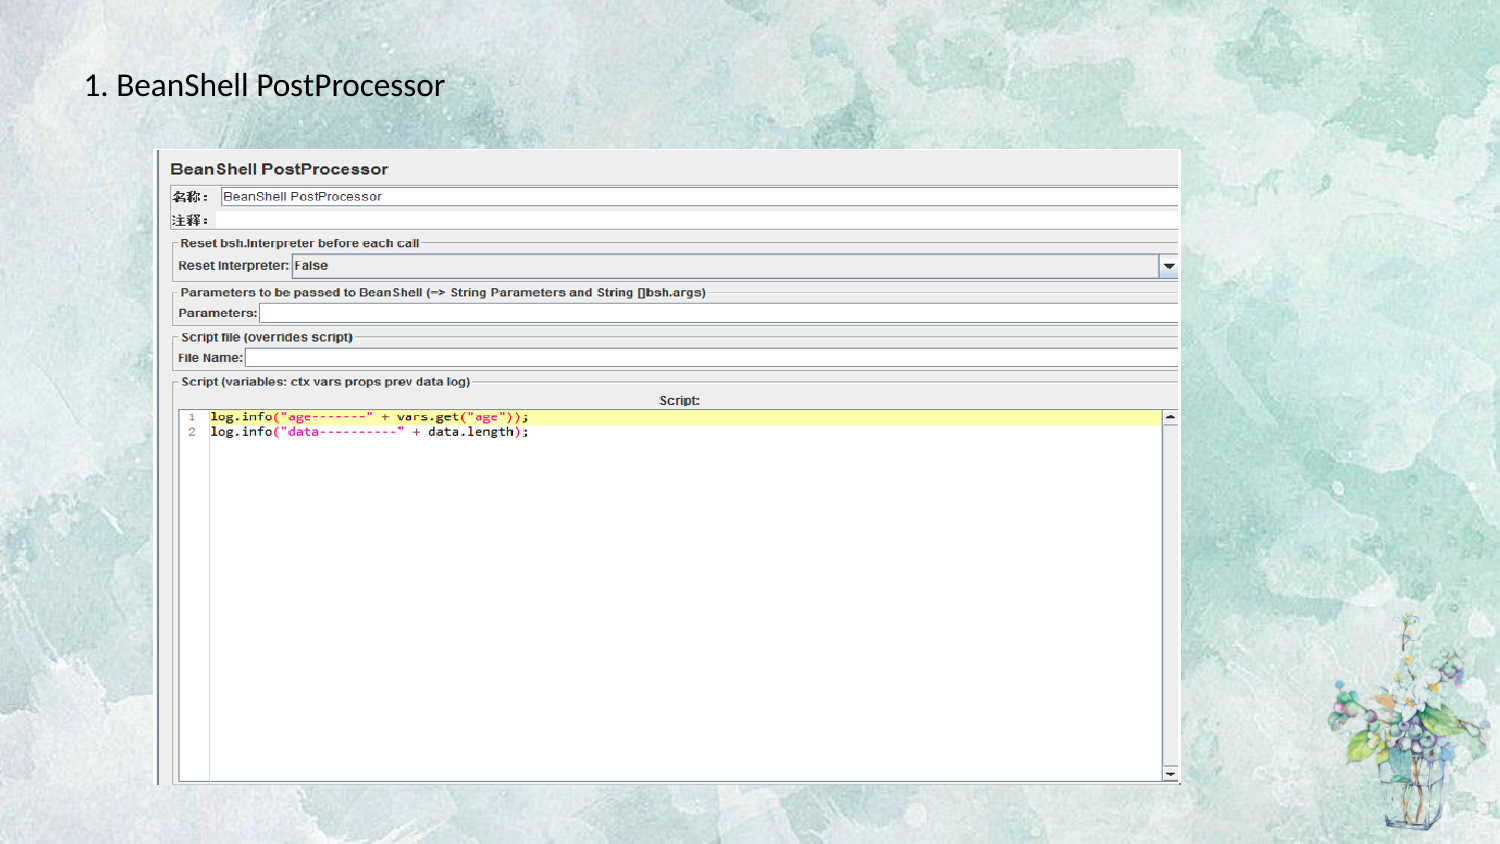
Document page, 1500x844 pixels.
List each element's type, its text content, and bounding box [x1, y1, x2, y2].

text_box 1. BeanShell PostProcessor [68, 56, 1394, 531]
picture [0, 0, 1500, 844]
